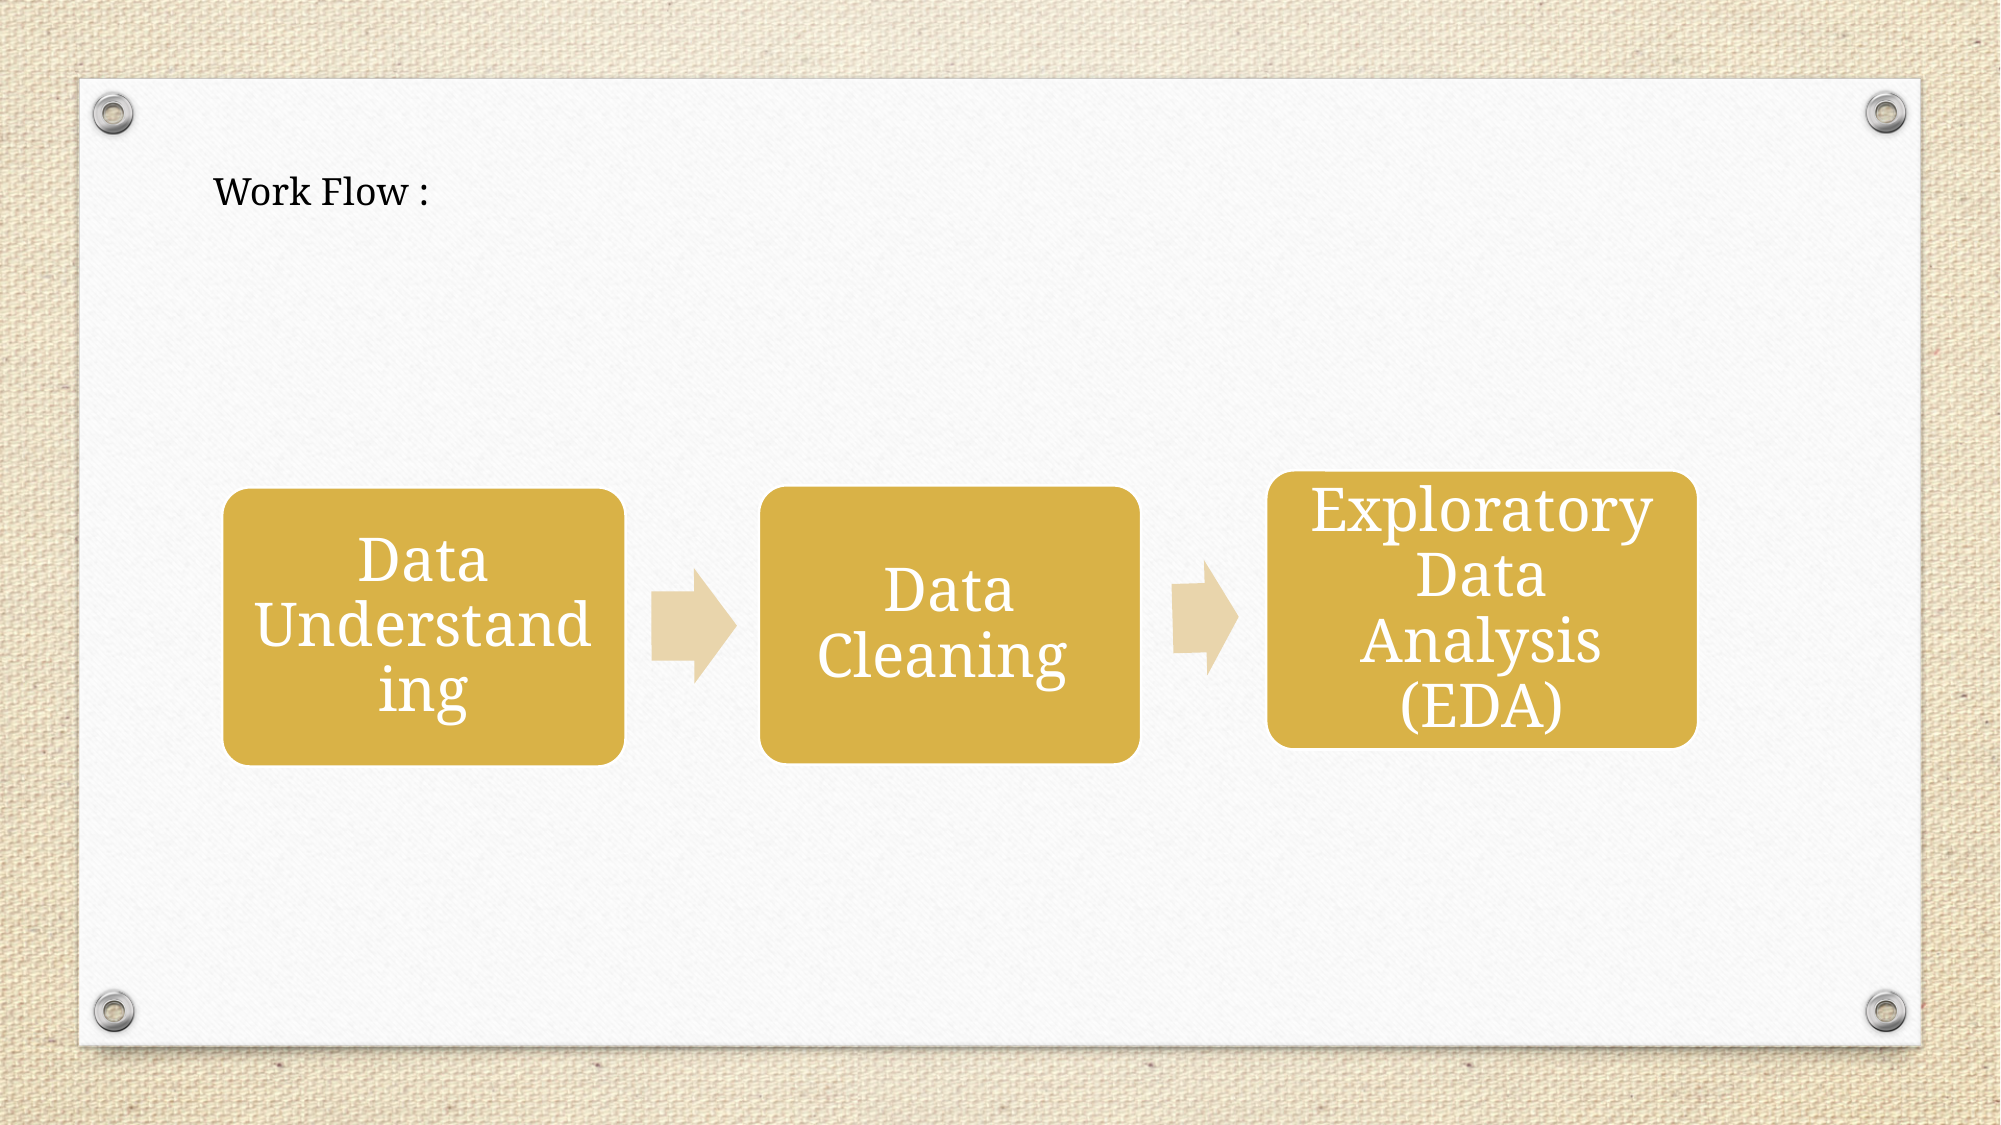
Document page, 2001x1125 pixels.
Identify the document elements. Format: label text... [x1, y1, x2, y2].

text_box [176, 160, 1820, 987]
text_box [221, 469, 1699, 767]
text_box [197, 141, 1835, 987]
picture [0, 0, 2001, 1125]
text_box [92, 470, 1769, 919]
text_box Work Flow : [197, 160, 1820, 266]
